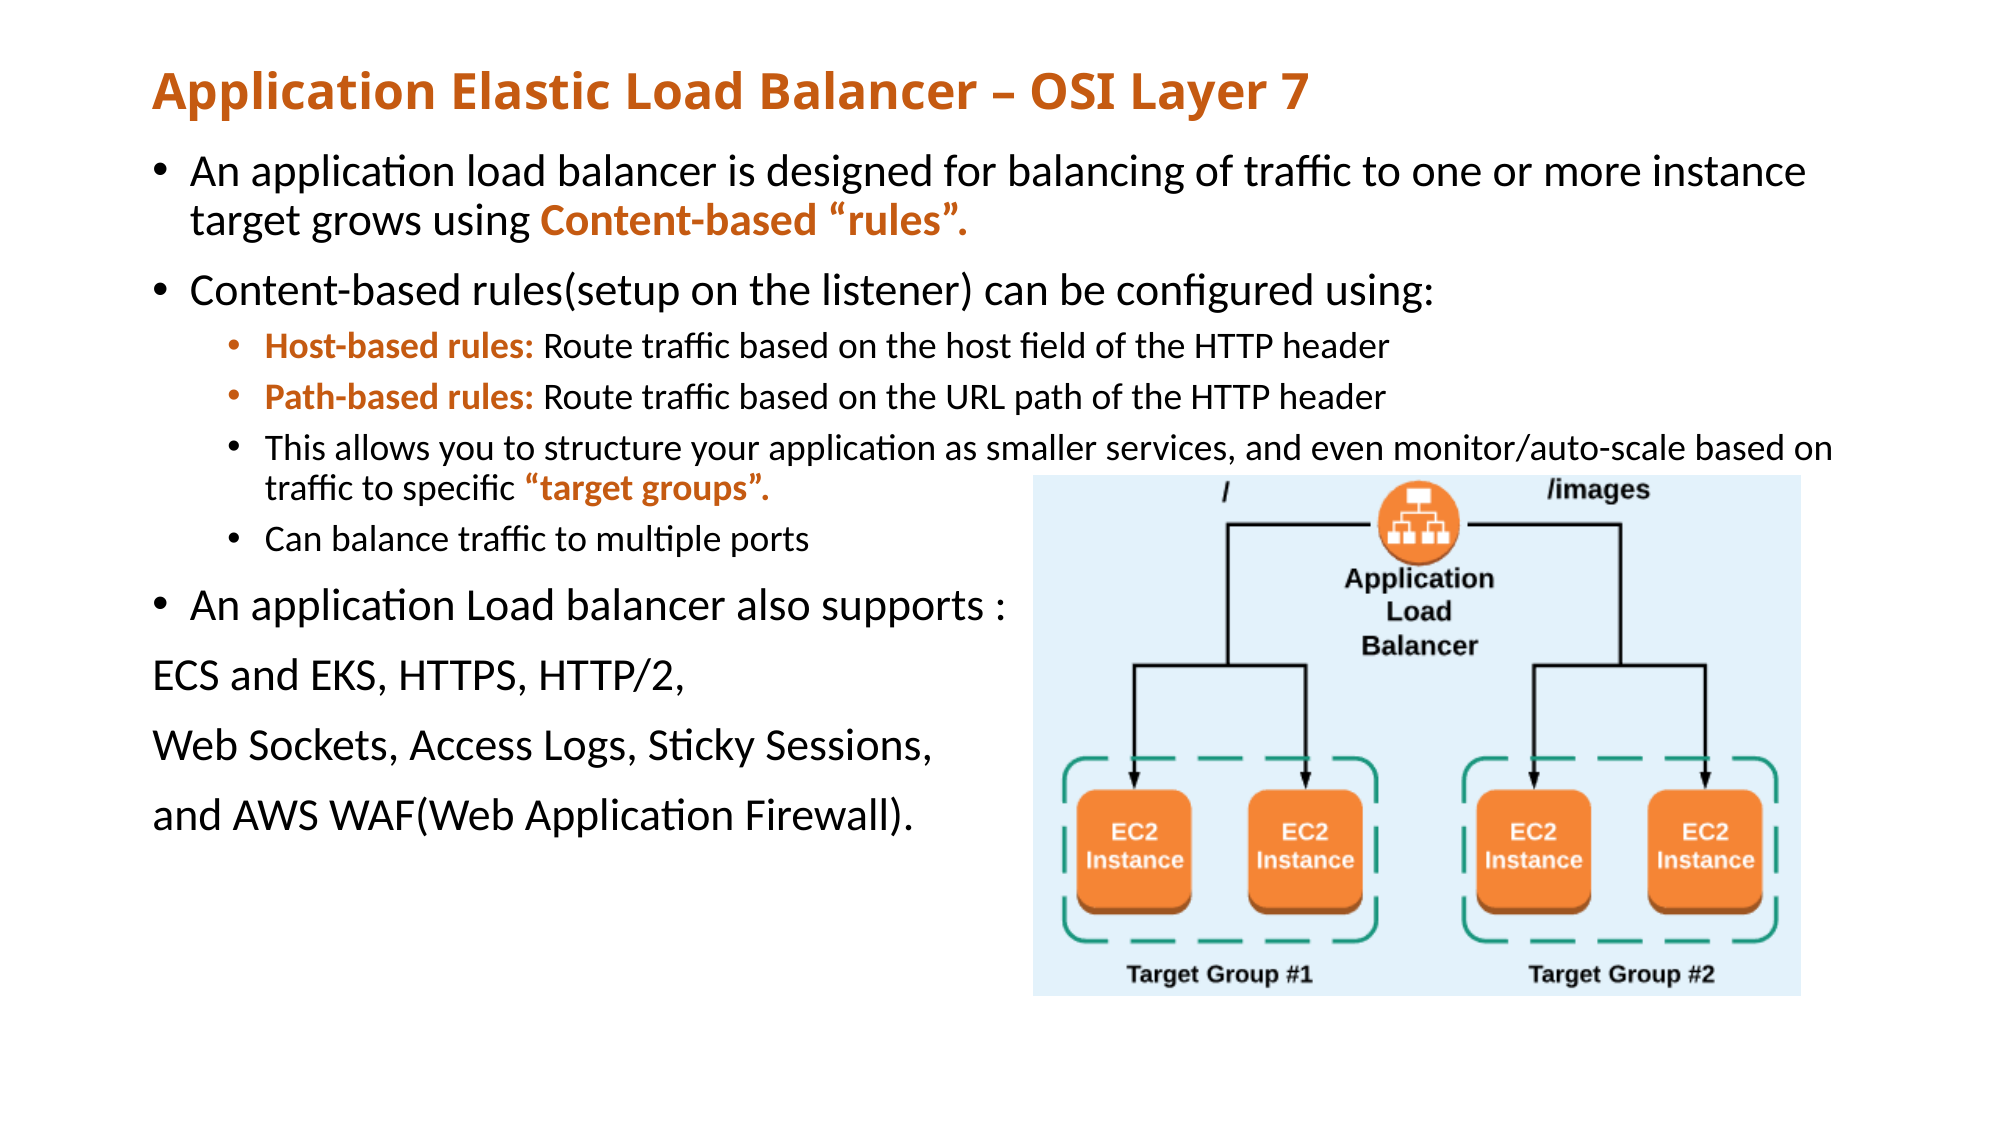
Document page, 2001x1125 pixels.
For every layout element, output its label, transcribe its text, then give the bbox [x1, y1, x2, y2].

title Application Elastic Load Balancer – OSI Layer 7 [137, 59, 1863, 127]
picture [1033, 475, 1801, 997]
list An application load balancer is designed for balancing of traffic to one or more instance target grows using Content-based “rules”. Content-based rules(setup on the listener) can be configured using: Host-based rules: Route traffic based on the host field of the HTTP header Path-based rules: Route traffic based on the URL path of the HTTP header This allows you to structure your application as smaller services, and even monitor/auto-scale based on traffic to specific “target groups”. Can balance traffic to multiple ports An application Load balancer also supports : ECS and EKS, HTTPS, HTTP/2, Web Sockets, Access Logs, Sticky Sessions, and AWS WAF(Web Application Firewall). [137, 139, 1863, 1014]
